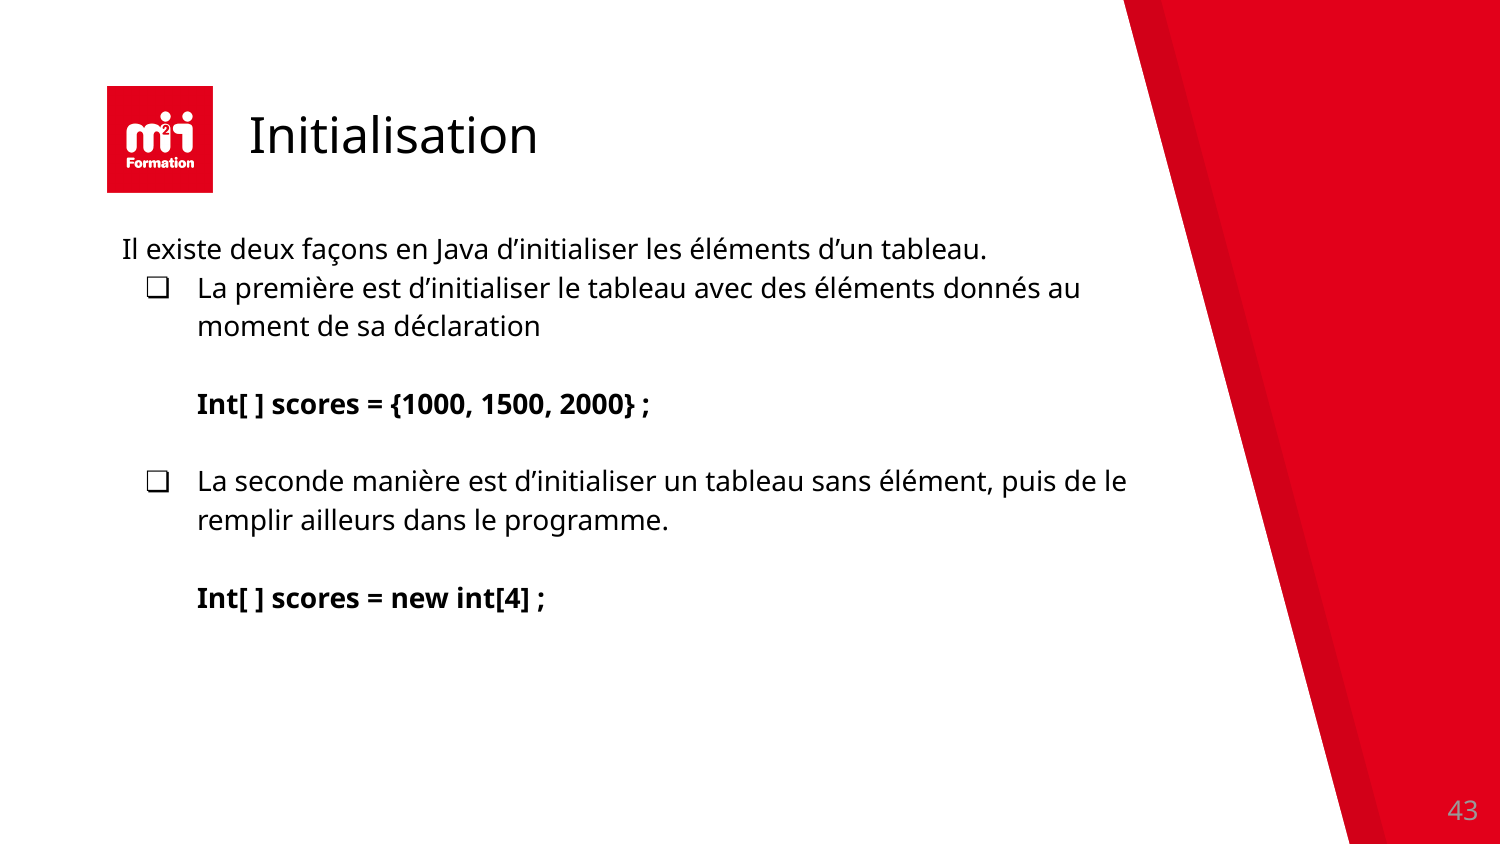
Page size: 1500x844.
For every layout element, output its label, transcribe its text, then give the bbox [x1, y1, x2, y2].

title Initialisation [234, 111, 1117, 179]
picture [106, 86, 214, 193]
slide_number ‹#› [1403, 779, 1494, 844]
text_box Il existe deux façons en Java d’initialiser les éléments d’un tableau. La première est d’initialiser le tableau avec des éléments donnés au moment de sa déclaration Int[ ] scores = {1000, 1500, 2000} ; La seconde manière est d’initialiser un tableau sans élément, puis de le remplir ailleurs dans le programme. Int[ ] scores = new int[4] ; [107, 211, 1177, 745]
